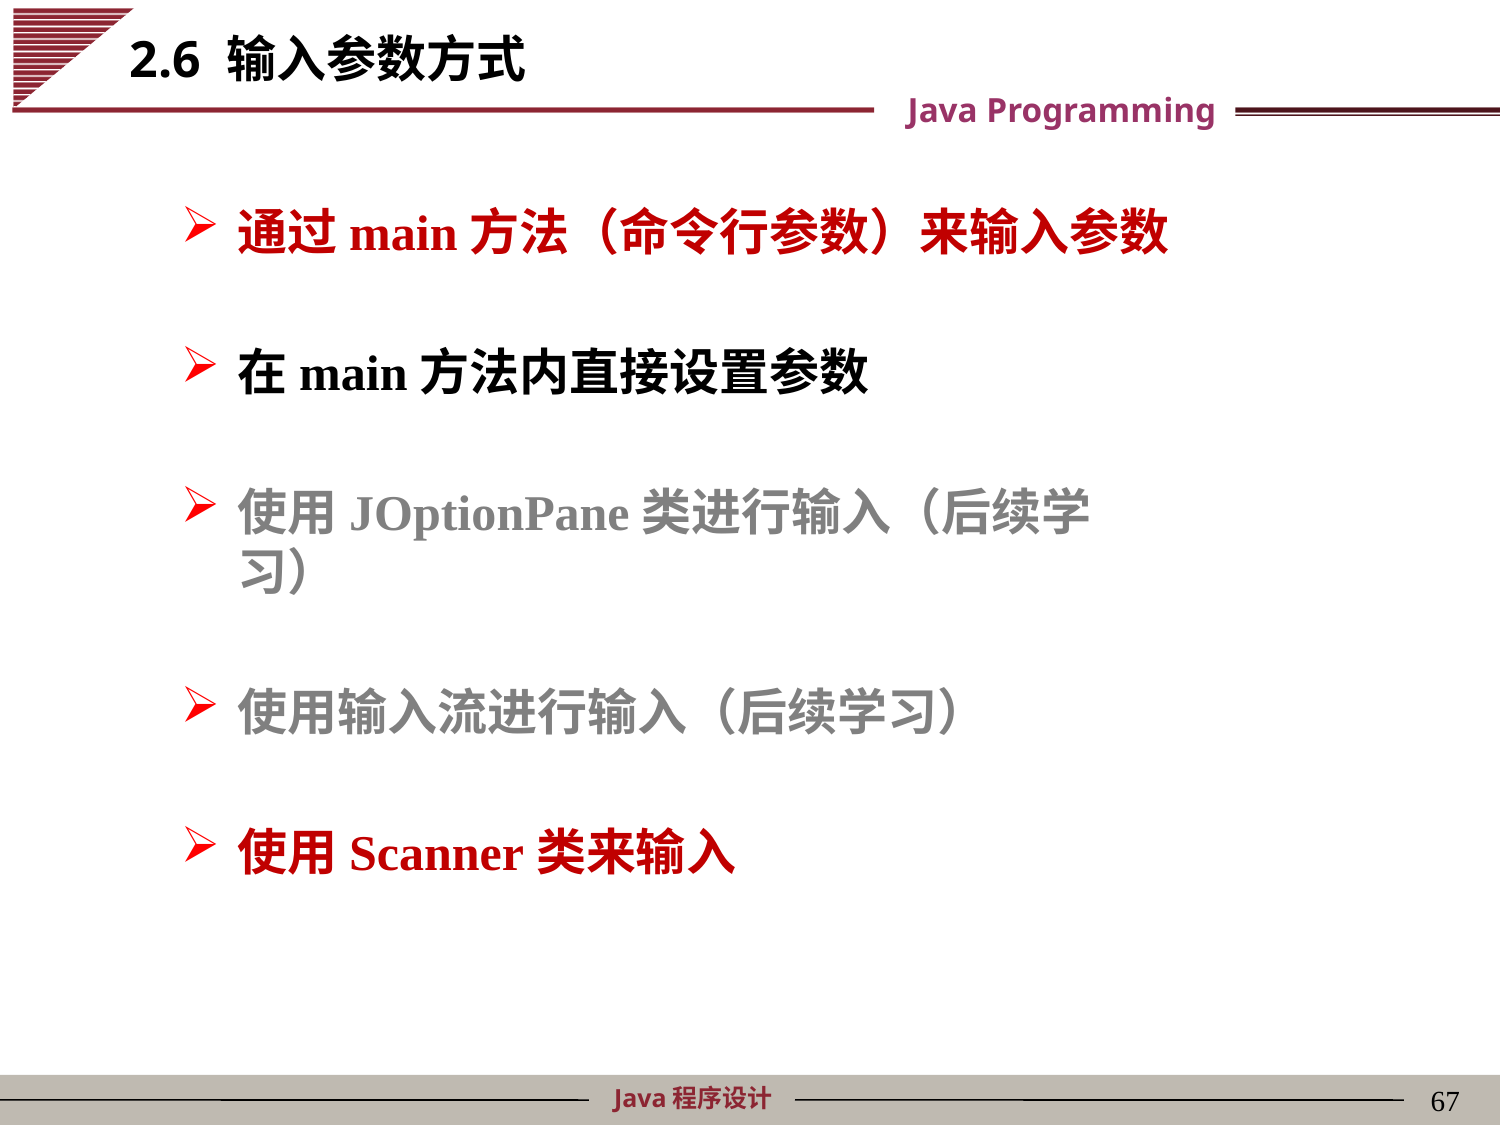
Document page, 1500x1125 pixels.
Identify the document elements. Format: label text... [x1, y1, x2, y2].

title 2.6 输入参数方式 [114, 20, 1390, 96]
list 通过main方法（命令行参数）来输入参数 在main方法内直接设置参数 使用JOptionPane类进行输入（后续学习） 使用输入流进行输入（后续学习） 使用Scanner类来输入 [165, 193, 1191, 869]
picture [12, 7, 875, 114]
picture [1235, 107, 1500, 116]
